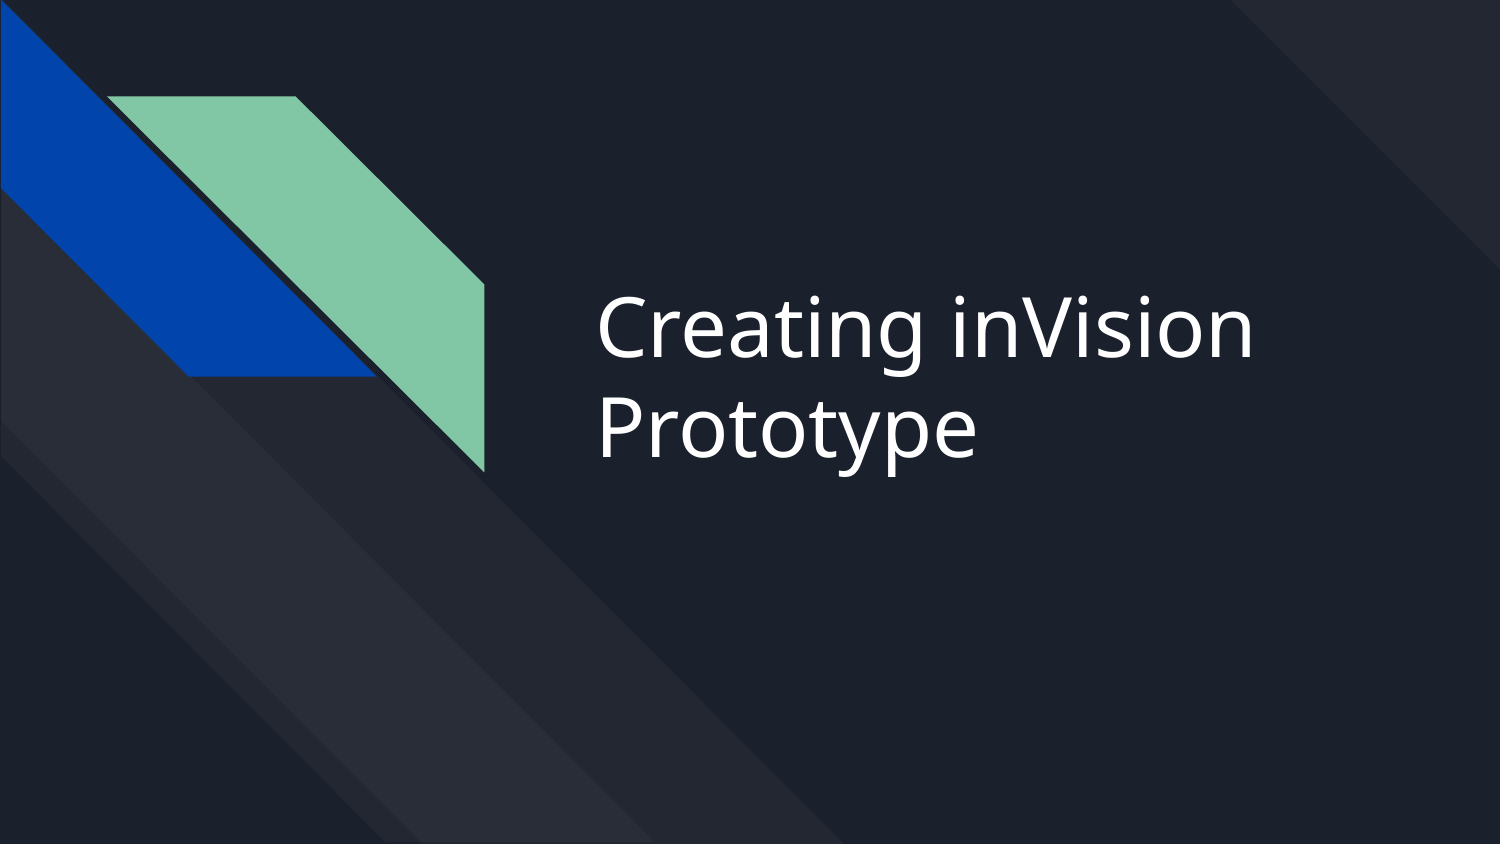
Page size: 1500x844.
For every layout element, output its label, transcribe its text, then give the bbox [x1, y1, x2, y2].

title Creating inVision Prototype [580, 258, 1404, 518]
